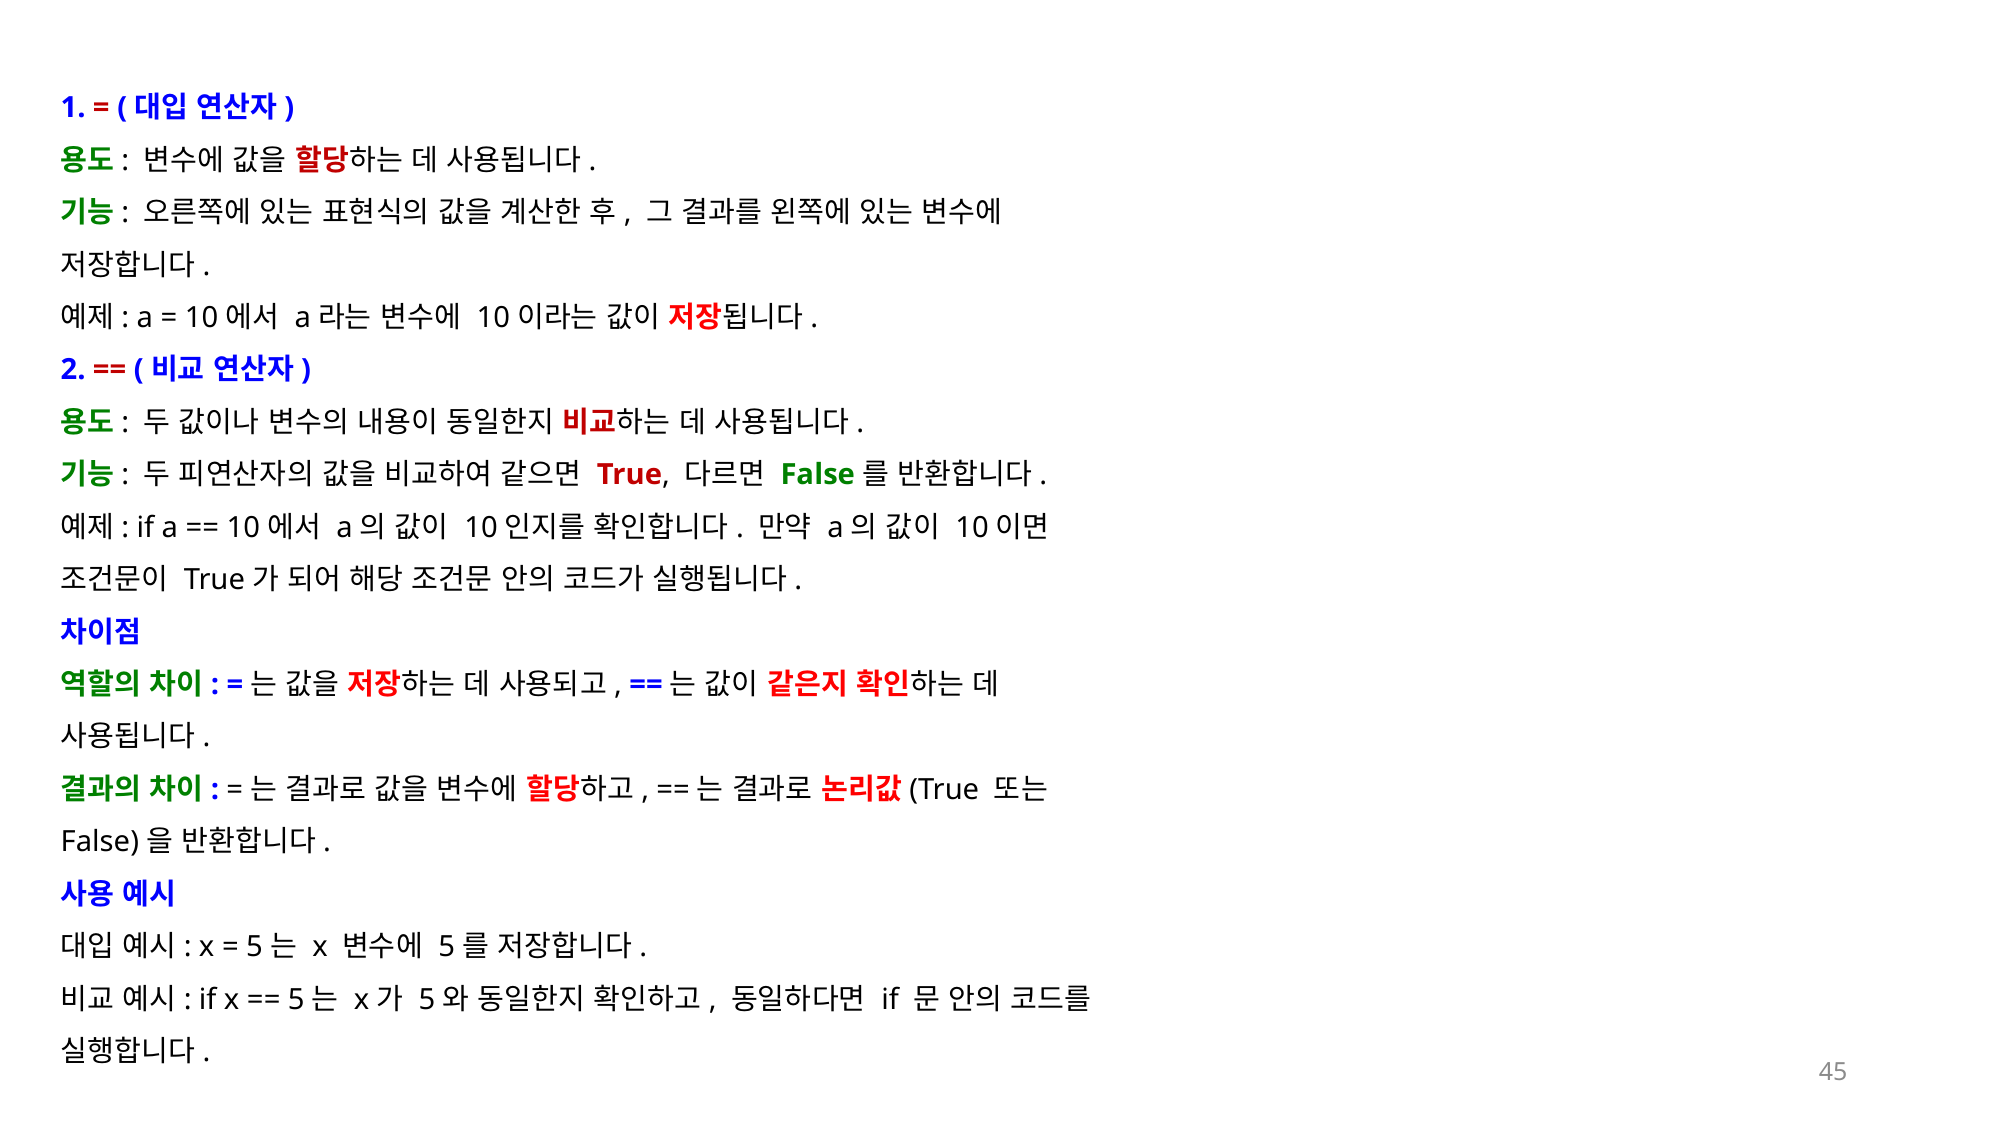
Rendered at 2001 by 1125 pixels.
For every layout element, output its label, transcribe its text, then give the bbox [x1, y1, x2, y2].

slide_number 45 [1412, 1042, 1863, 1103]
text_box 1. = (대입 연산자) 용도: 변수에 값을 할당하는 데 사용됩니다. 기능: 오른쪽에 있는 표현식의 값을 계산한 후, 그 결과를 왼쪽에 있는 변수에 저장합니다. 예제: a = 10에서 a라는 변수에 10이라는 값이 저장됩니다. 2. == (비교 연산자) 용도: 두 값이나 변수의 내용이 동일한지 비교하는 데 사용됩니다. 기능: 두 피연산자의 값을 비교하여 같으면 True, 다르면 False를 반환합니다. 예제: if a == 10에서 a의 값이 10인지를 확인합니다. 만약 a의 값이 10이면 조건문이 True가 되어 해당 조건문 안의 코드가 실행됩니다. 차이점 역할의 차이: =는 값을 저장하는 데 사용되고, ==는 값이 같은지 확인하는 데 사용됩니다. 결과의 차이: =는 결과로 값을 변수에 할당하고, ==는 결과로 논리값(True 또는 False)을 반환합니다. 사용 예시 대입 예시: x = 5는 x 변수에 5를 저장합니다. 비교 예시: if x == 5는 x가 5와 동일한지 확인하고, 동일하다면 if 문 안의 코드를 실행합니다. [45, 63, 1118, 1075]
